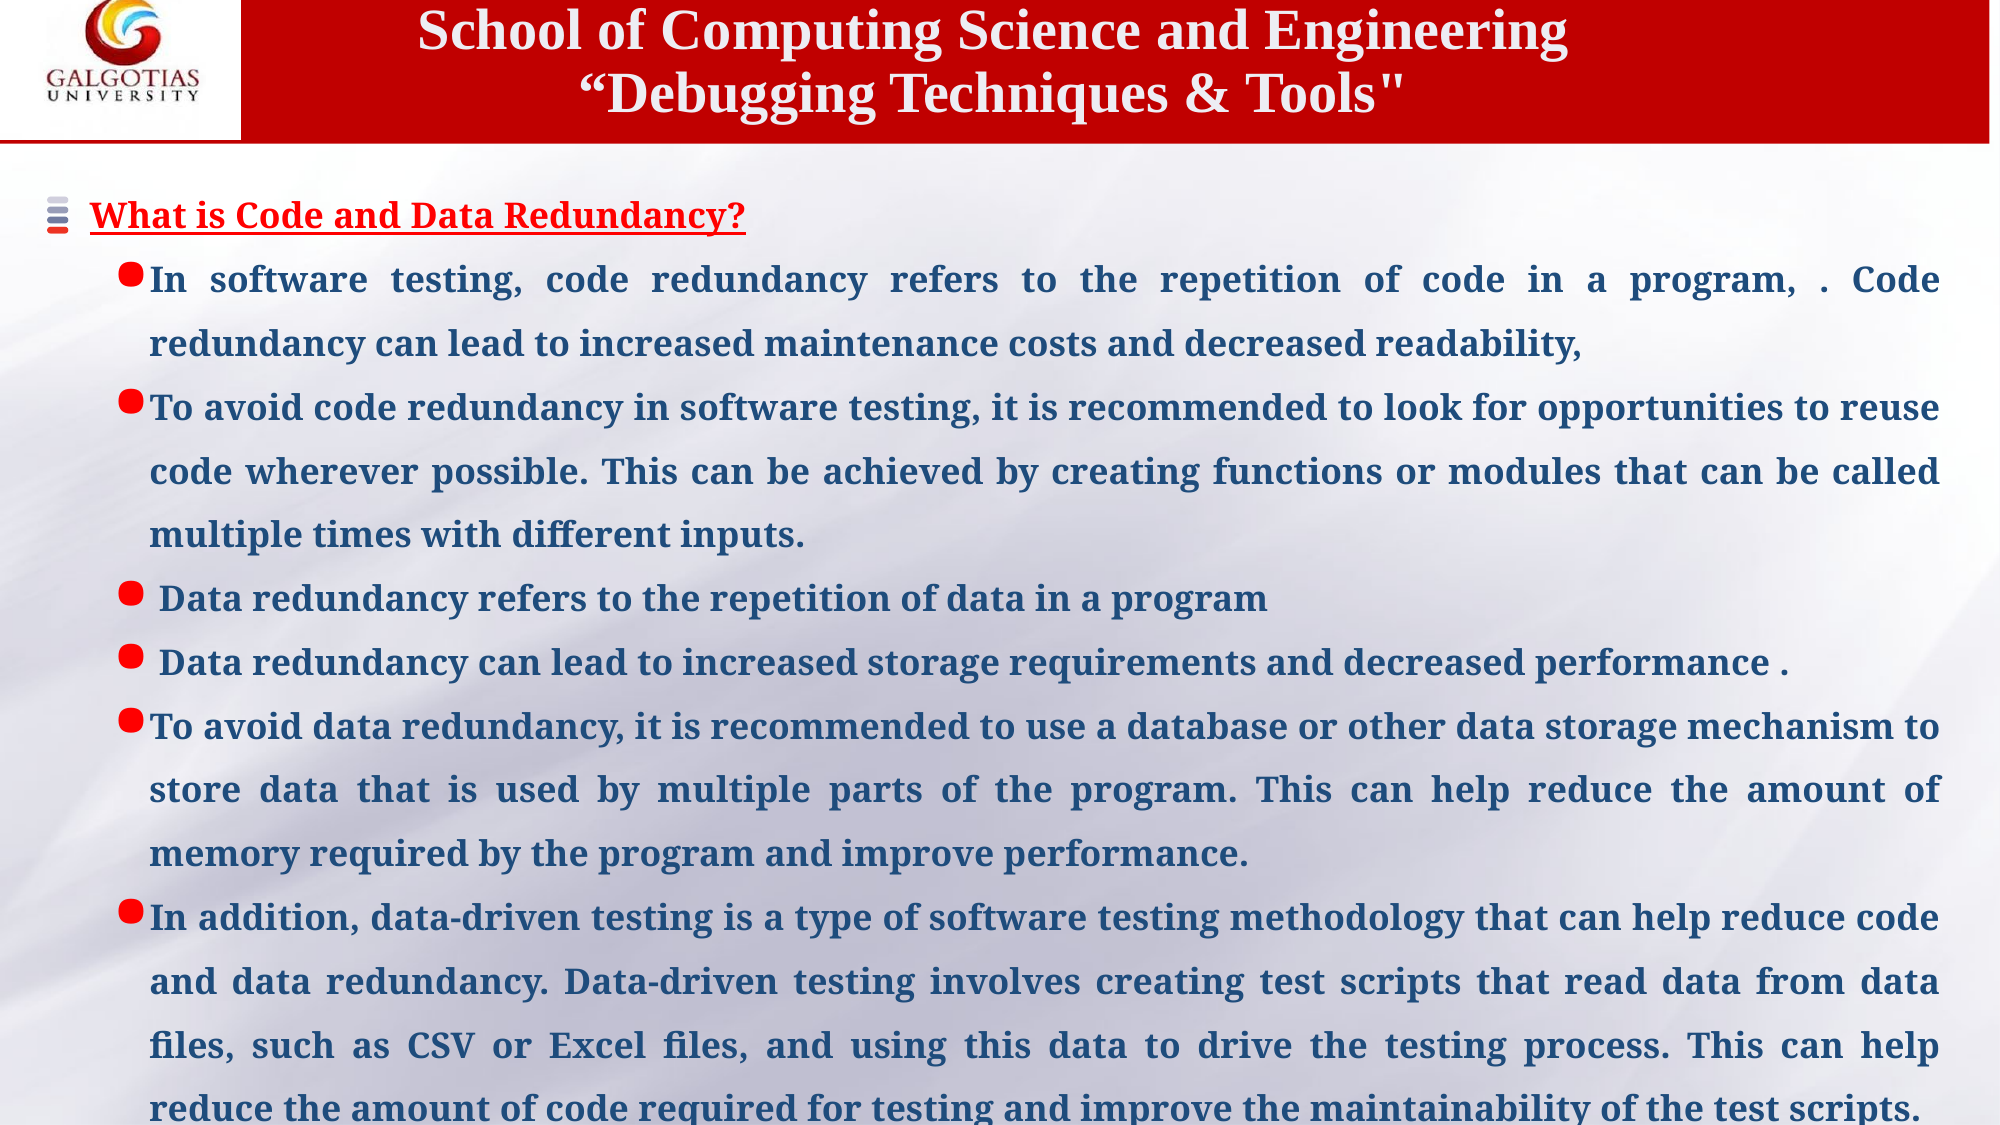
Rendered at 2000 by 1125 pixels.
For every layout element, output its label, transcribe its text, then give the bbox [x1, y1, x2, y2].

list What is Code and Data Redundancy? In software testing, code redundancy refers to the repetition of code in a program, . Code redundancy can lead to increased maintenance costs and decreased readability, To avoid code redundancy in software testing, it is recommended to look for opportunities to reuse code wherever possible. This can be achieved by creating functions or modules that can be called multiple times with different inputs. Data redundancy refers to the repetition of data in a program Data redundancy can lead to increased storage requirements and decreased performance . To avoid data redundancy, it is recommended to use a database or other data storage mechanism to store data that is used by multiple parts of the program. This can help reduce the amount of memory required by the program and improve performance. In addition, data-driven testing is a type of software testing methodology that can help reduce code and data redundancy. Data-driven testing involves creating test scripts that read data from data files, such as CSV or Excel files, and using this data to drive the testing process. This can help reduce the amount of code required for testing and improve the maintainability of the test scripts. [31, 164, 1957, 1078]
picture [0, 0, 2000, 1125]
picture [0, 0, 241, 140]
text_box School of Computing Science and Engineering “Debugging Techniques & Tools" [244, 0, 1990, 144]
